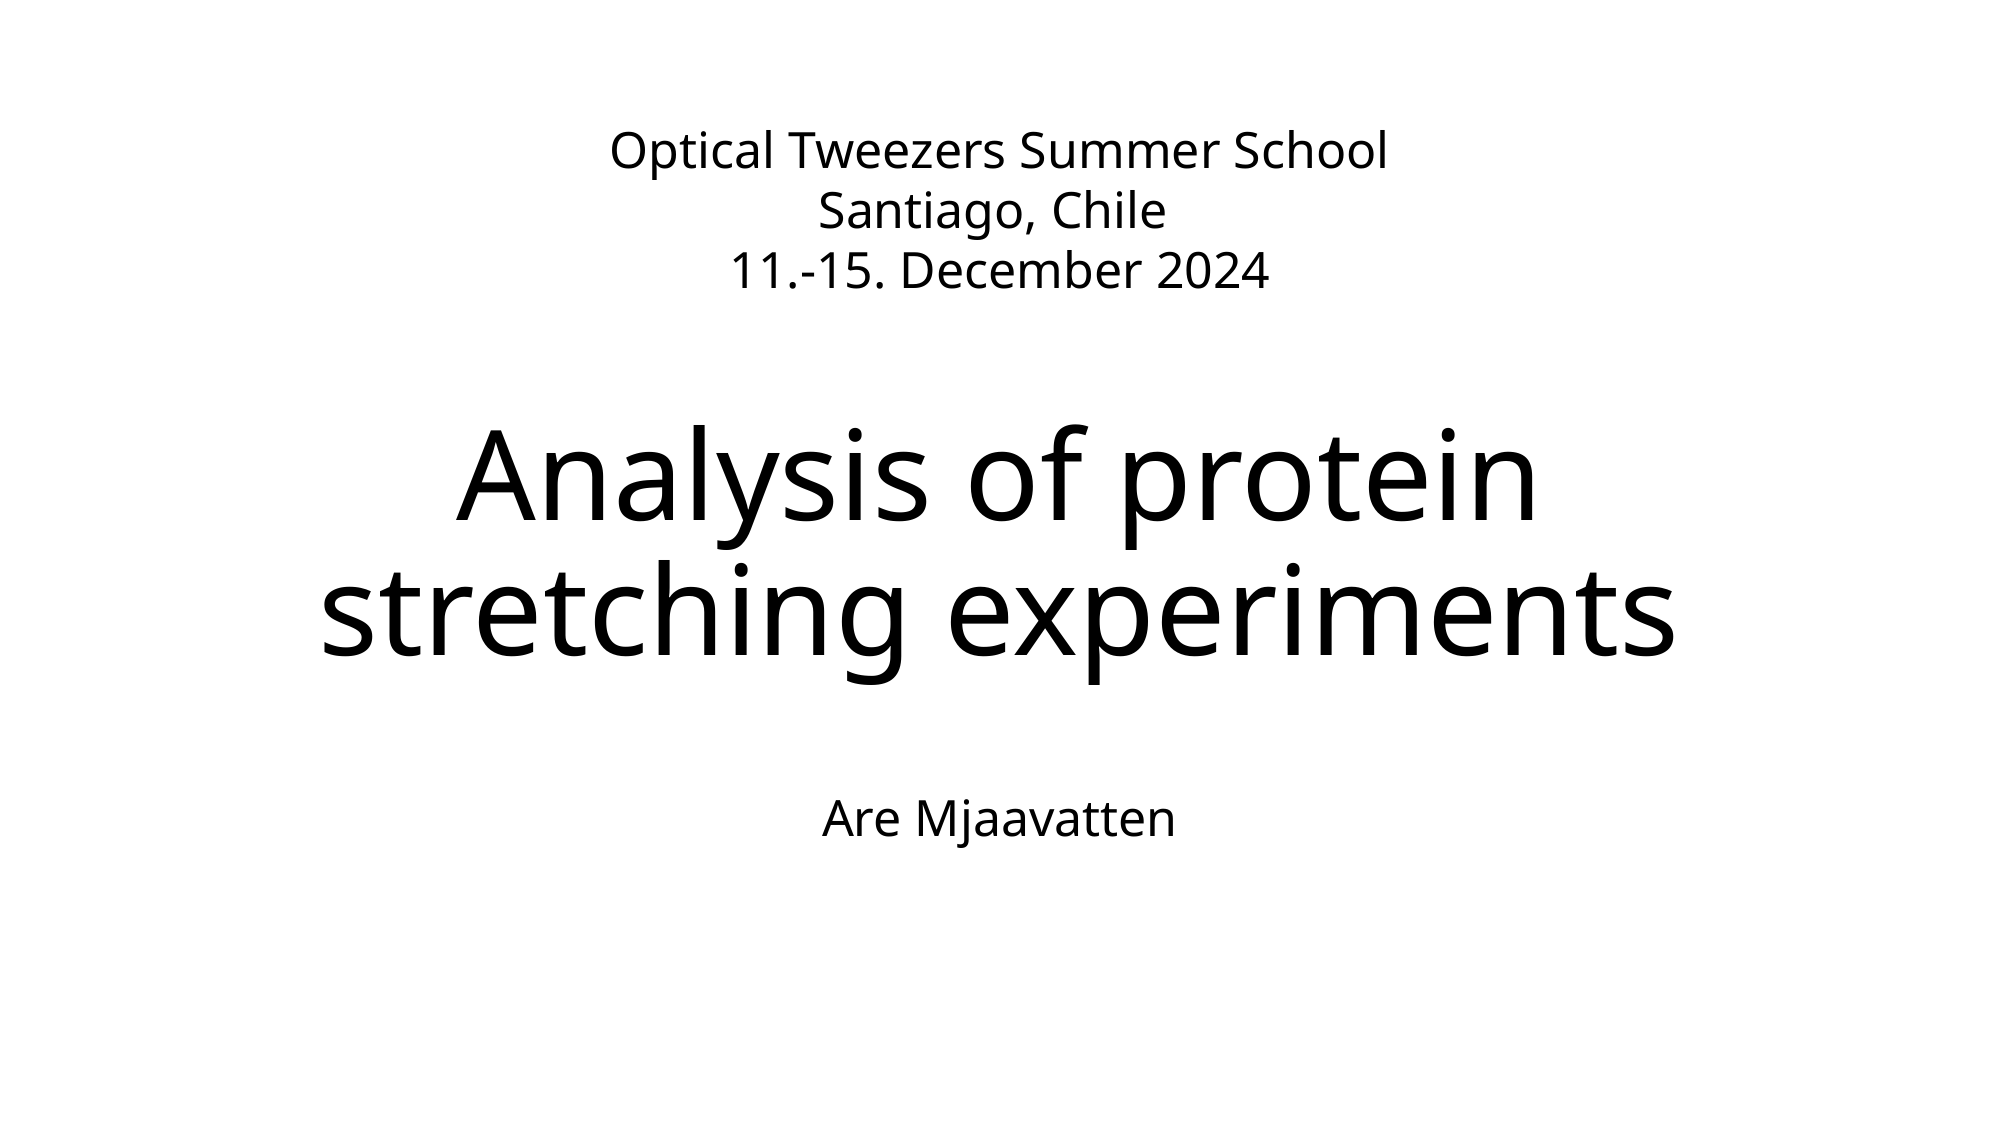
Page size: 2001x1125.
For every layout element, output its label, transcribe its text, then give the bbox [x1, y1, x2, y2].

text_box Optical Tweezers Summer School Santiago, Chile 11.-15. December 2024 [500, 111, 1500, 307]
subtitle Are Mjaavatten [249, 705, 1750, 977]
title Analysis of protein stretching experiments [249, 298, 1750, 691]
